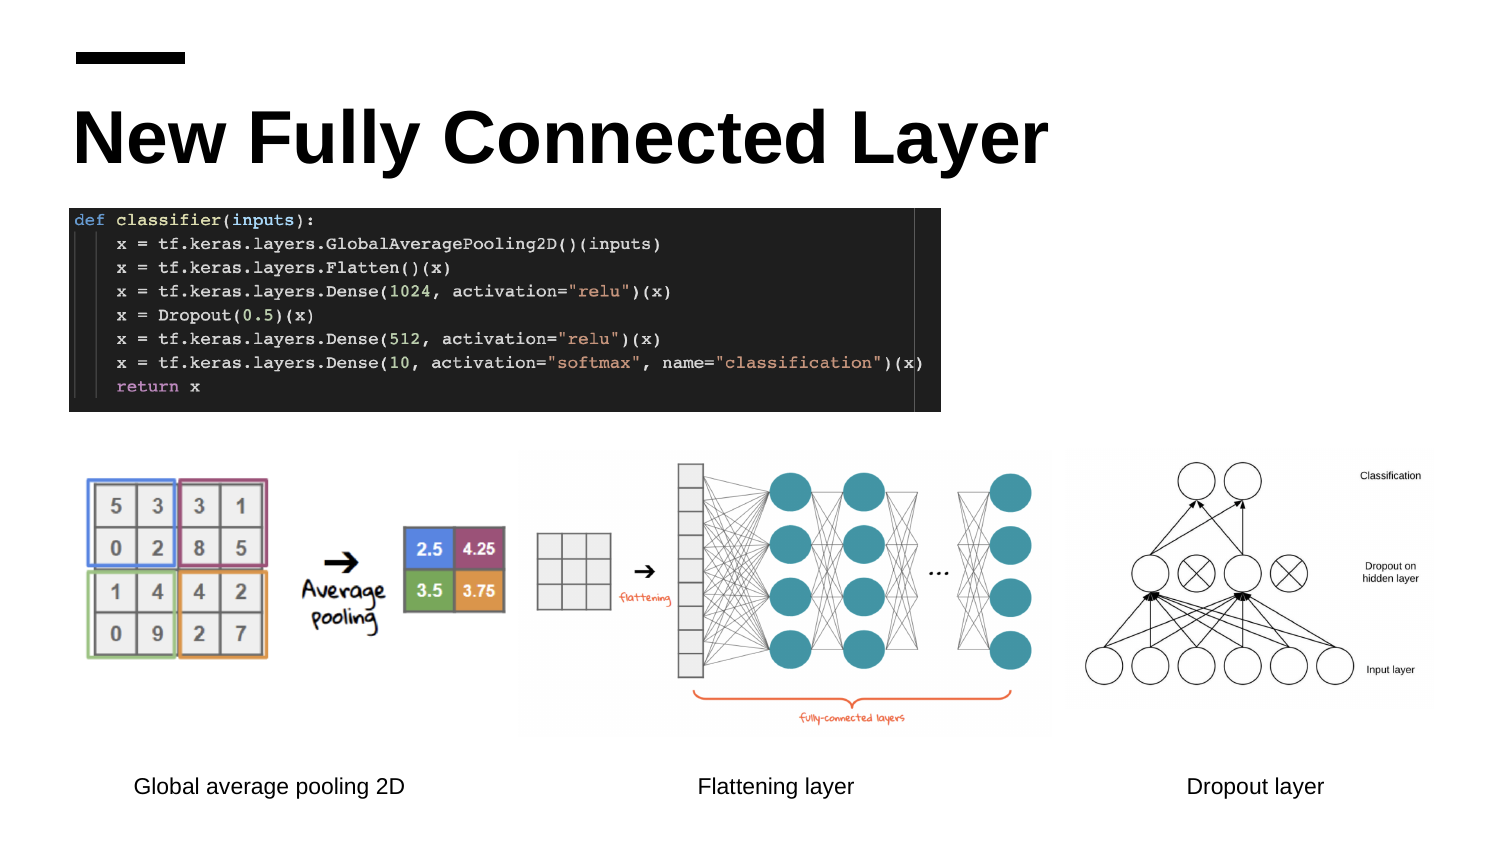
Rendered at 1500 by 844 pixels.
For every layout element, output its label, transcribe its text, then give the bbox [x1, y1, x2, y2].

picture [1065, 448, 1434, 709]
text_box Flattening layer [682, 757, 888, 813]
picture [69, 449, 1052, 737]
text_box Global average pooling 2D [118, 757, 461, 813]
title New Fully Connected Layer [57, 73, 1490, 219]
text_box Dropout layer [1171, 757, 1377, 813]
picture [69, 208, 942, 412]
